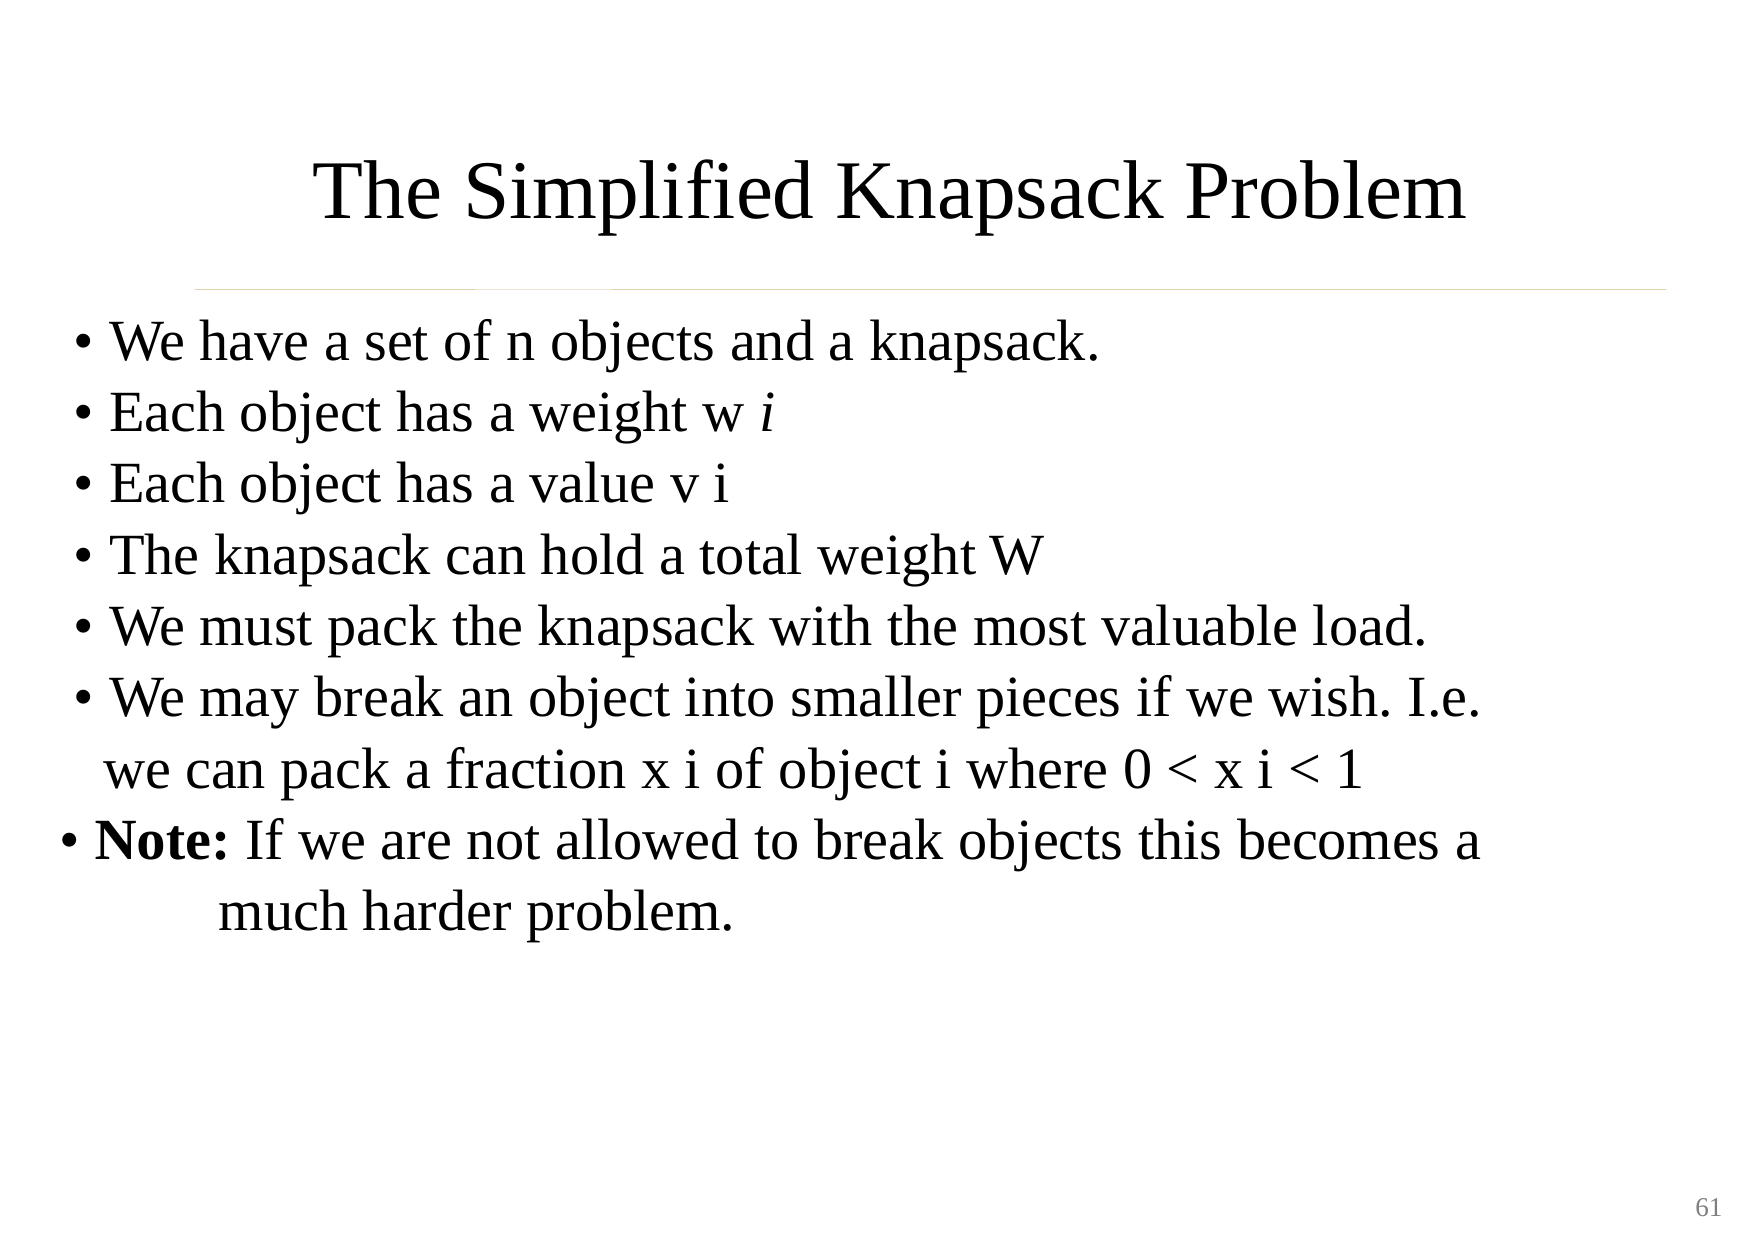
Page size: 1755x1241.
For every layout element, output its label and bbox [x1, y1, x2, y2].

text_box [298, 128, 1484, 243]
text_box [1695, 1190, 1724, 1220]
text_box [45, 292, 1724, 951]
